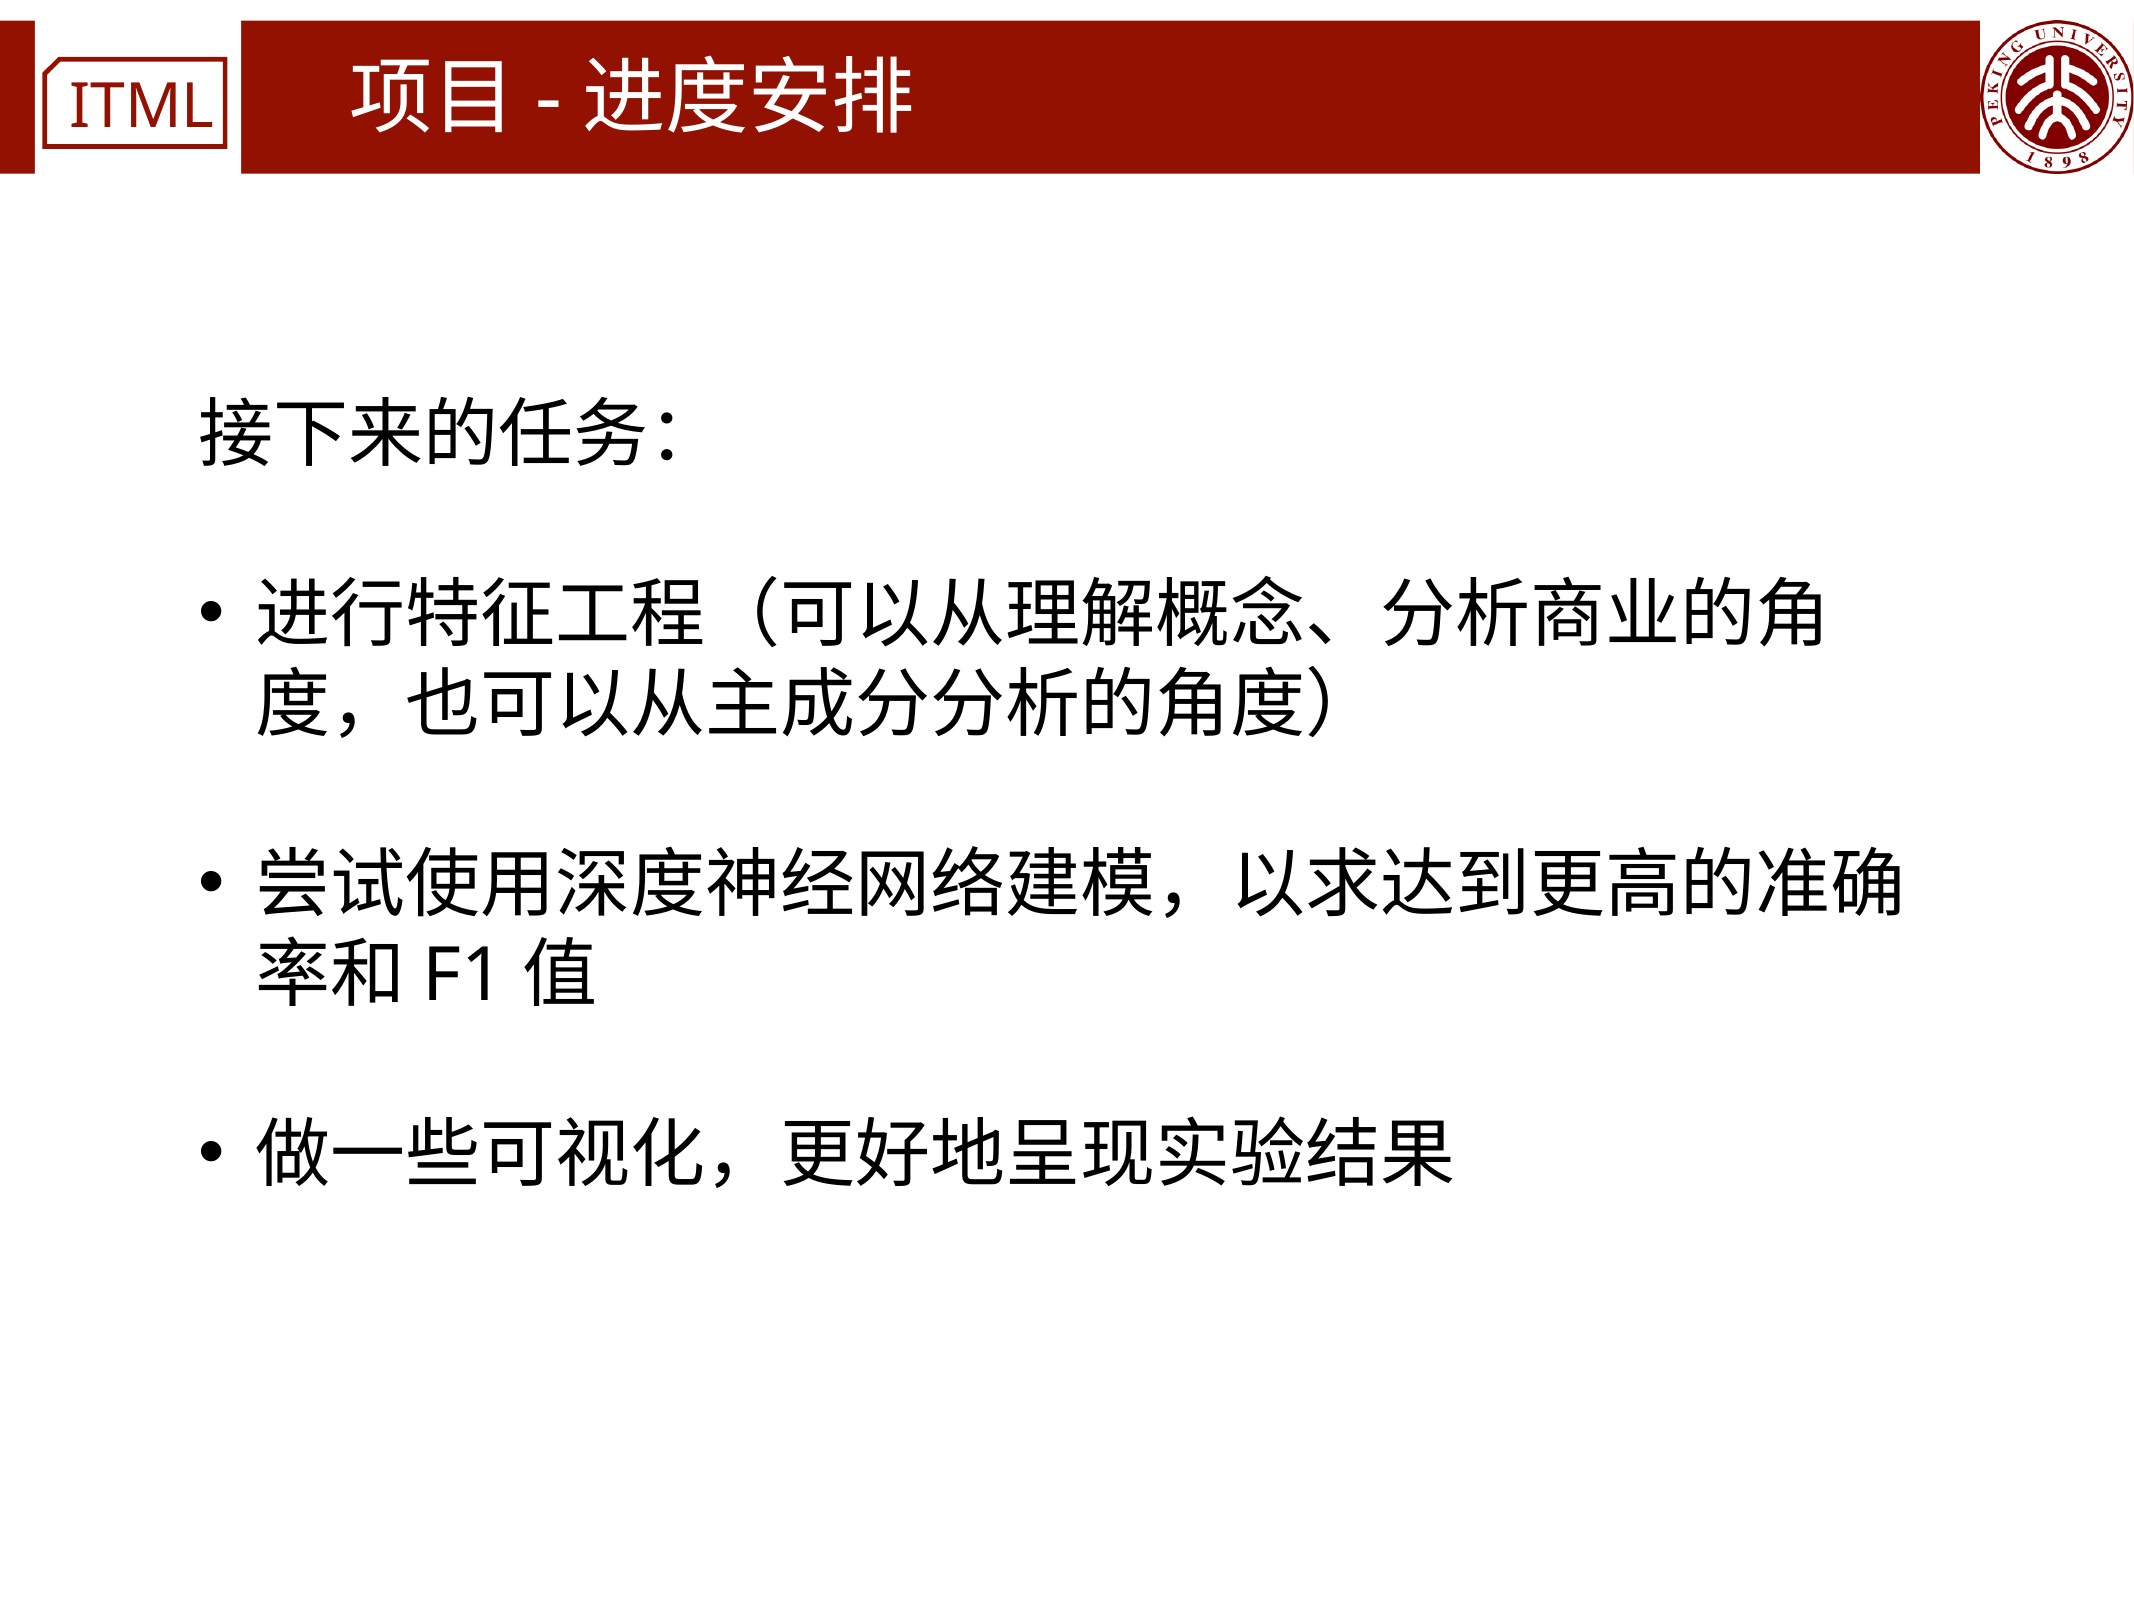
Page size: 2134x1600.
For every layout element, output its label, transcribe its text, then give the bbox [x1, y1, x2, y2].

text_box 接下来的任务： 进行特征工程（可以从理解概念、分析商业的角度，也可以从主成分分析的角度） 尝试使用深度神经网络建模，以求达到更高的准确率和F1值 做一些可视化，更好地呈现实验结果 [190, 377, 1943, 1264]
picture [1980, 20, 2134, 174]
title 项目-进度安排 [334, 35, 1888, 159]
